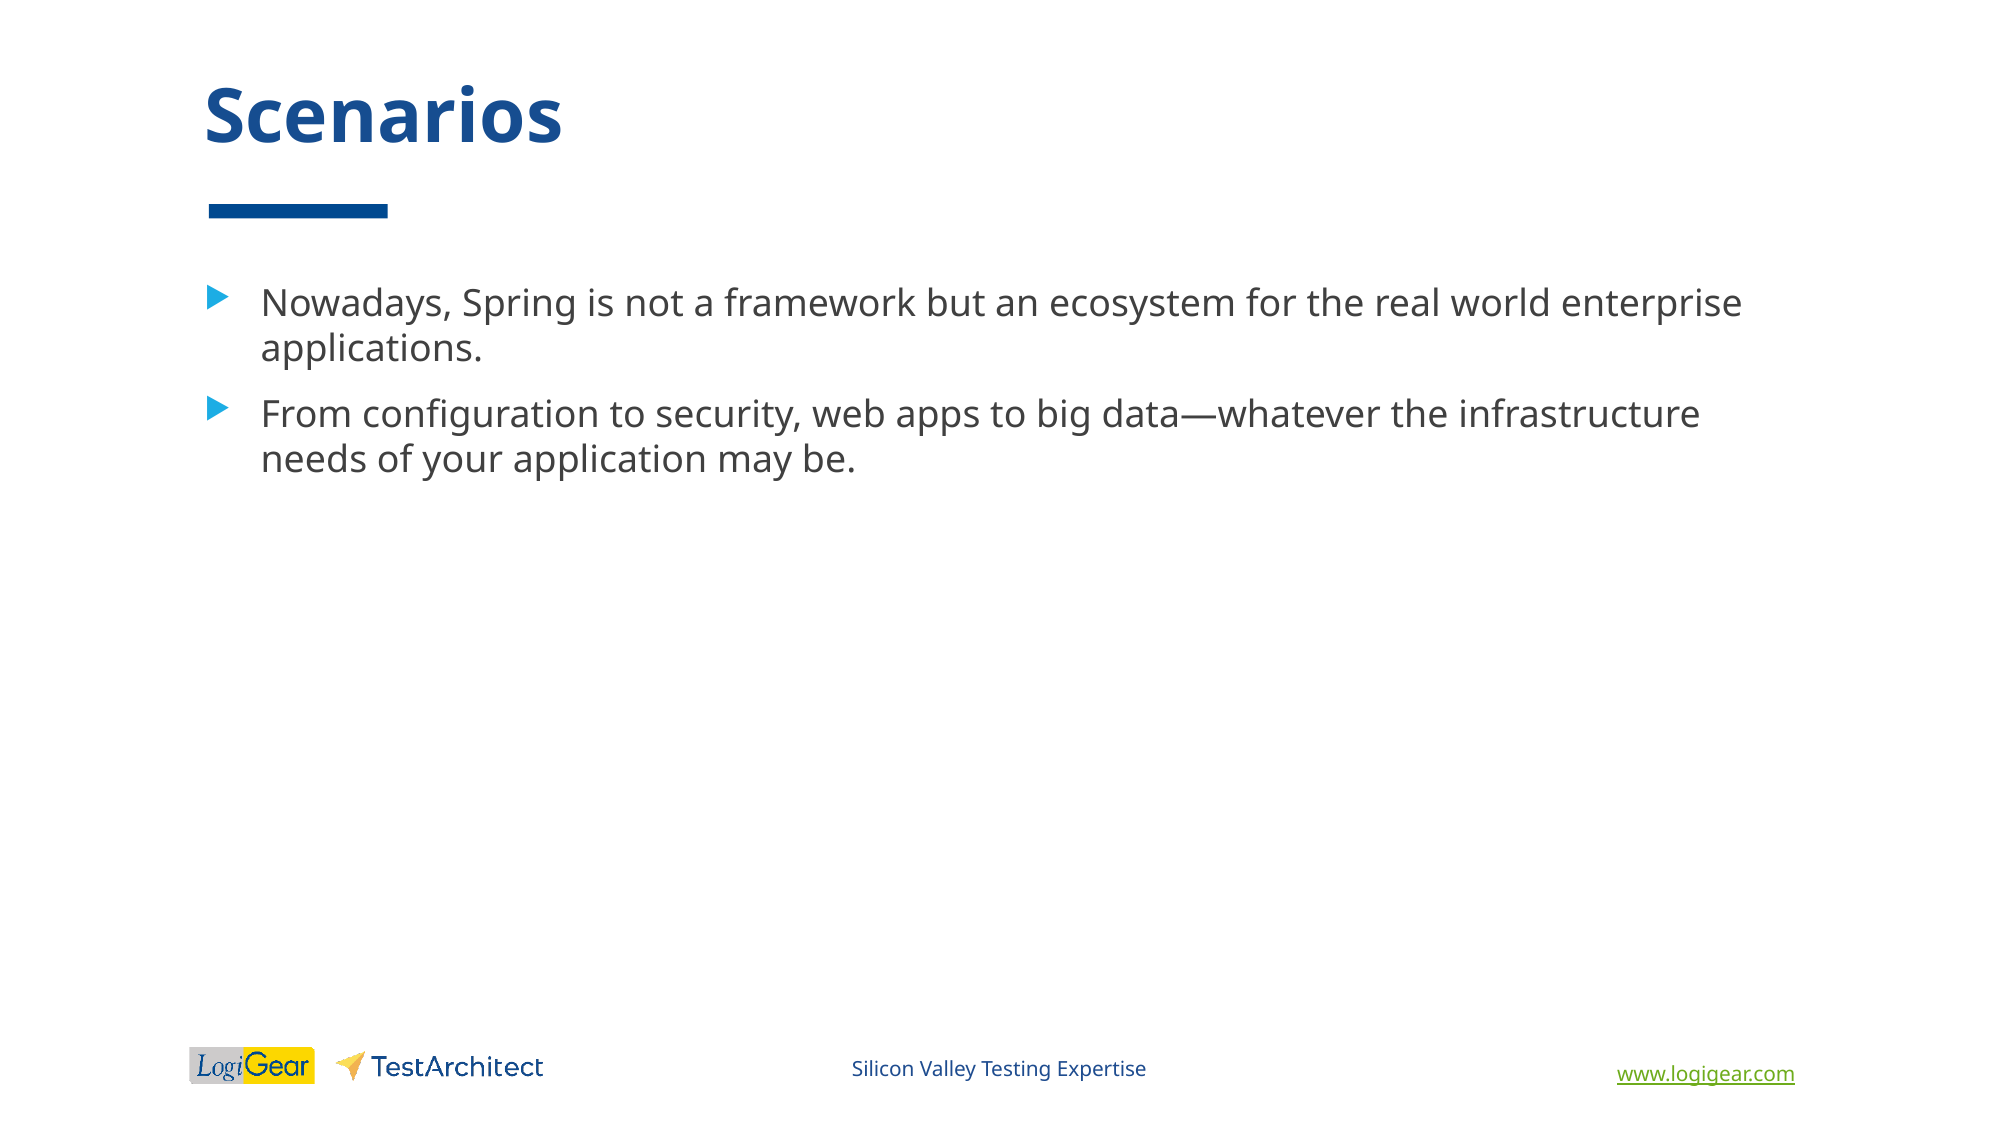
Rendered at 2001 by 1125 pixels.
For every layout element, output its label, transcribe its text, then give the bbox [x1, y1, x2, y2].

list Nowadays, Spring is not a framework but an ecosystem for the real world enterprise applications. From configuration to security, web apps to big data—whatever the infrastructure needs of your application may be. [189, 271, 1809, 832]
picture [189, 1047, 315, 1085]
title Scenarios [189, 54, 1809, 171]
picture [335, 1051, 543, 1081]
